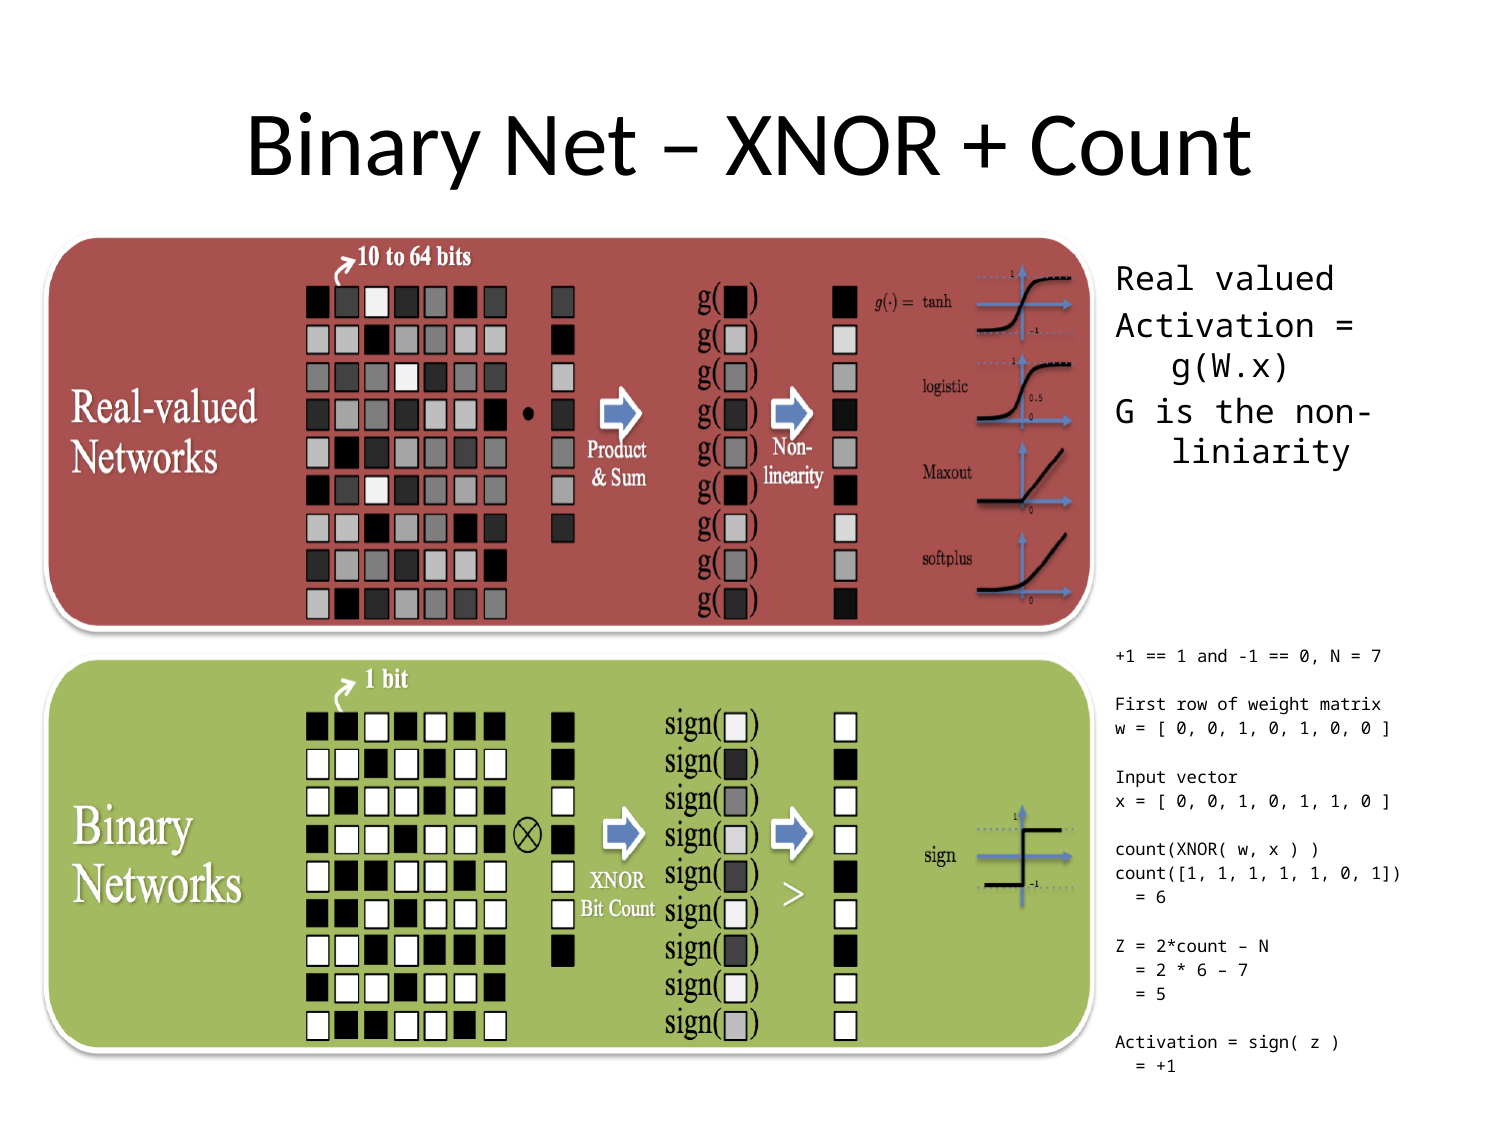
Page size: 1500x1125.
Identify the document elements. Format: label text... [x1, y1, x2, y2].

picture [37, 227, 1101, 1063]
title Binary Net – XNOR + Count [75, 45, 1425, 233]
list +1 == 1 and -1 == 0, N = 7 First row of weight matrix w = [ 0, 0, 1, 0, 1, 0, 0 ] Input vector x = [ 0, 0, 1, 0, 1, 1, 0 ] count(XNOR( w, x ) ) count([1, 1, 1, 1, 1, 0, 1]) = 6 Z = 2*count – N = 2 * 6 – 7 = 5 Activation = sign( z ) = +1 [1100, 637, 1500, 1100]
text_box Real valued Activation = g(W.x) G is the non-liniarity [1104, 249, 1488, 488]
